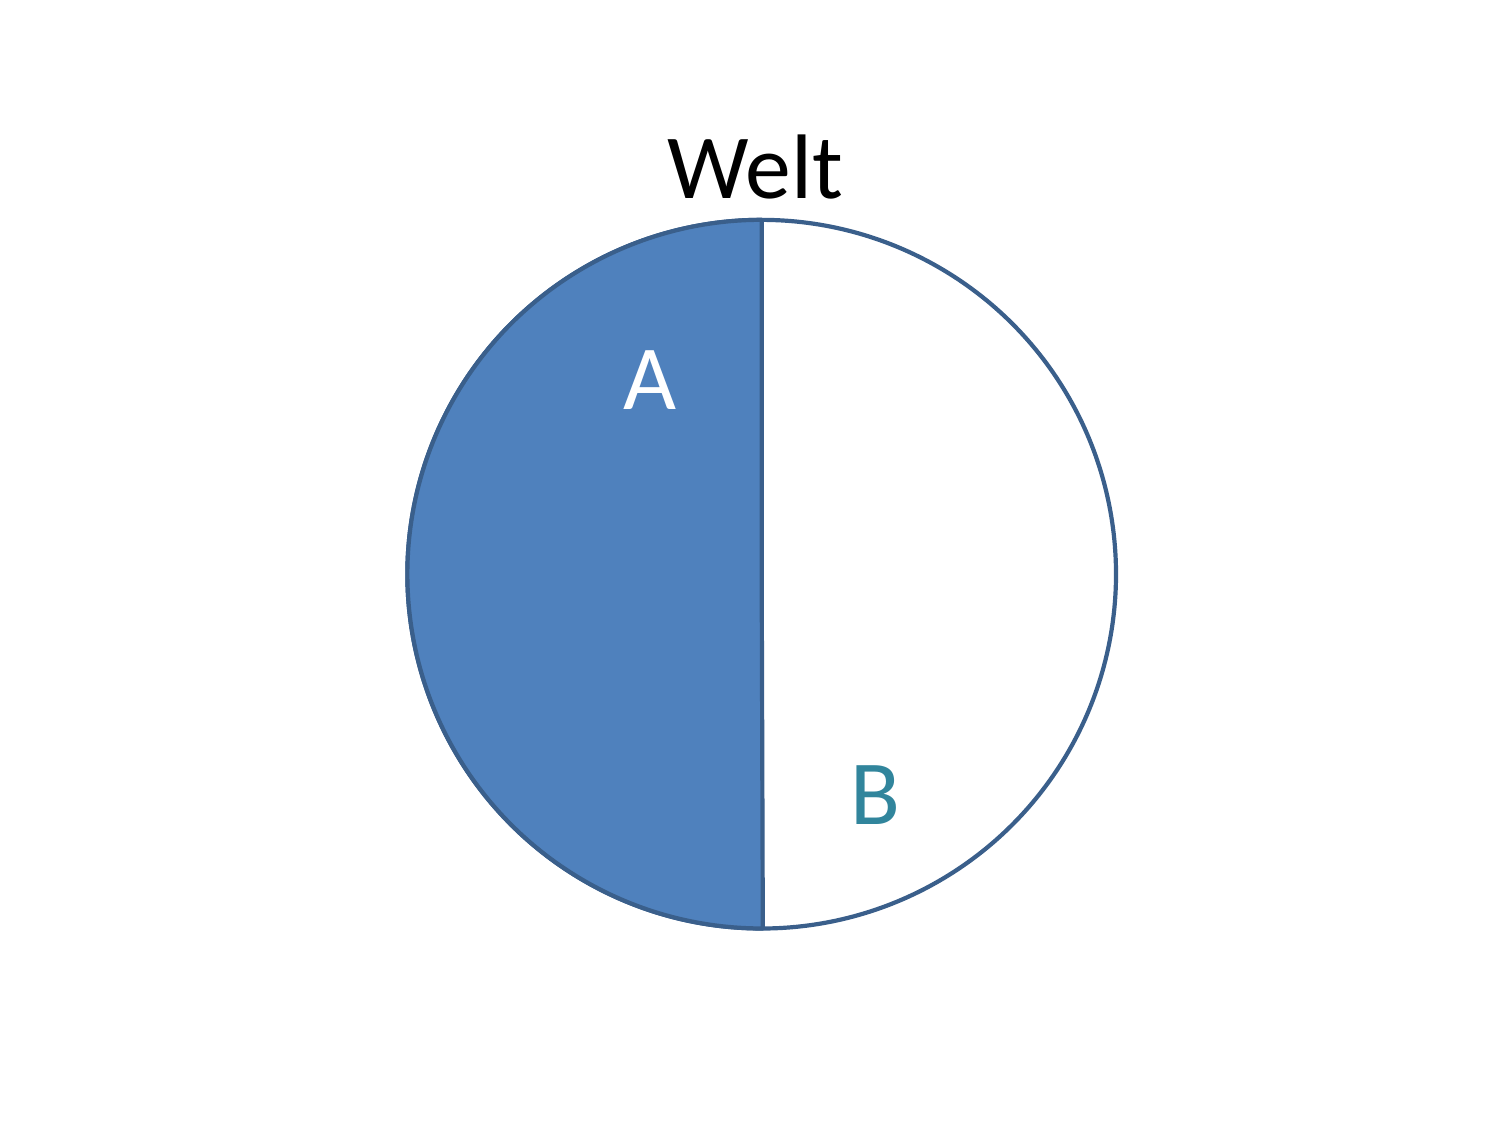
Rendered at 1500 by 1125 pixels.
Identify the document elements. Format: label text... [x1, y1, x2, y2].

text_box A [606, 278, 691, 467]
text_box [405, 238, 765, 931]
text_box B [830, 693, 916, 882]
text_box [764, 231, 1119, 931]
text_box Welt [643, 67, 858, 256]
